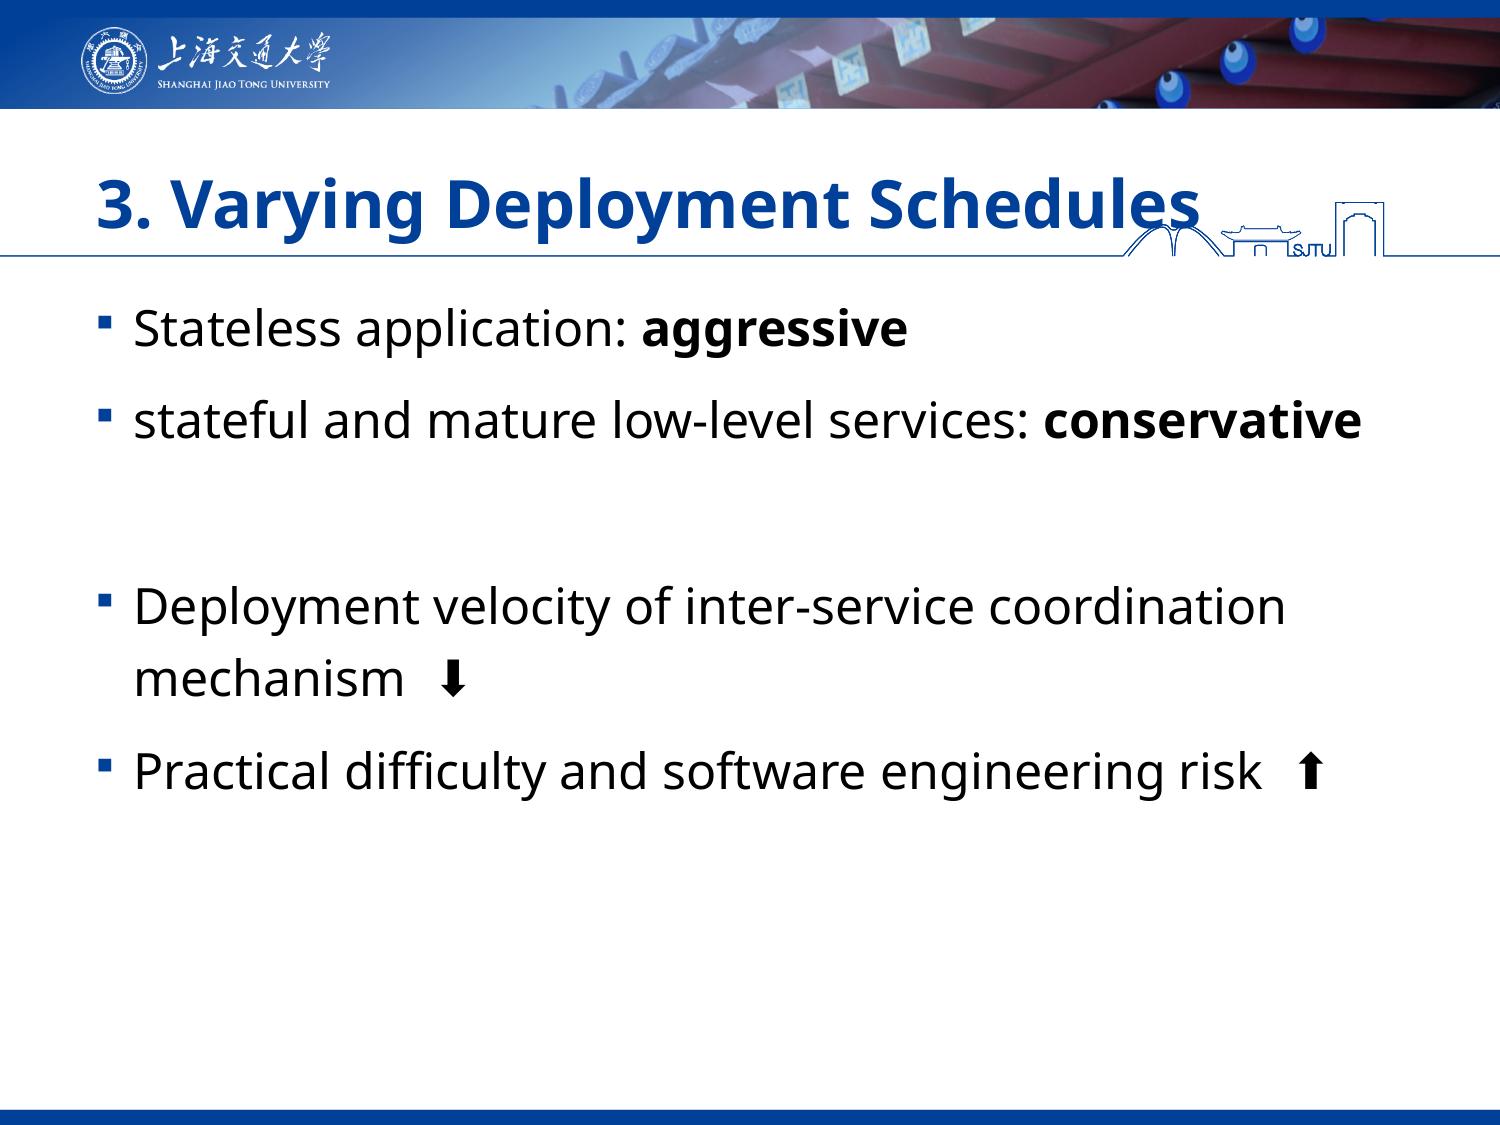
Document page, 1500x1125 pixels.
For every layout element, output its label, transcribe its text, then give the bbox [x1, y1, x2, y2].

picture [0, 18, 1500, 109]
list Stateless application: aggressive stateful and mature low-level services: conservative Deployment velocity of inter-service coordination mechanism ⬇️ Practical difficulty and software engineering risk ⬆️ [81, 276, 1455, 1084]
title 3. Varying Deployment Schedules [81, 159, 1455, 254]
